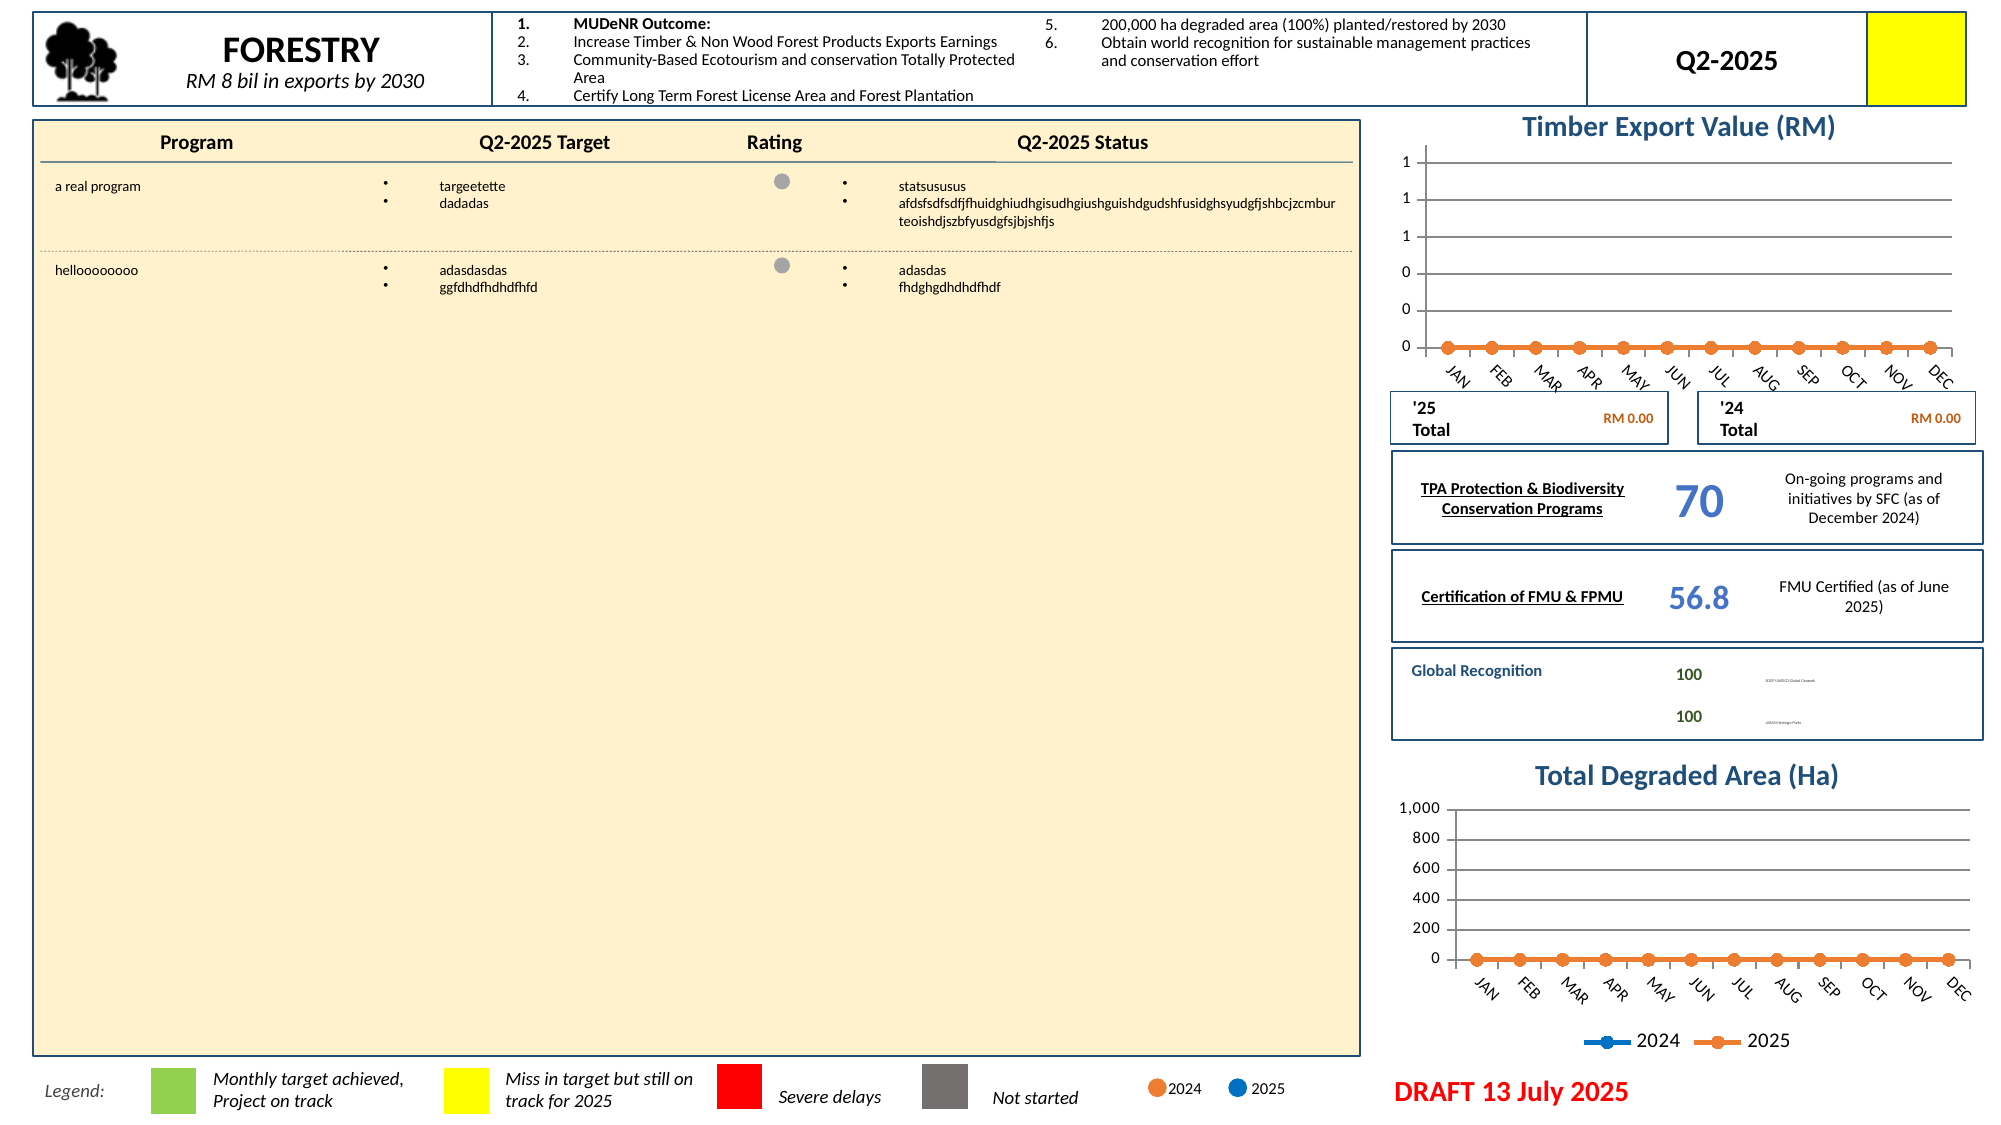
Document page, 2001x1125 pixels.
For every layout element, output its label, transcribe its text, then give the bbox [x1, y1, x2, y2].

text_box Certification of FMU & FPMU [1405, 559, 1640, 633]
text_box Q2-2025 Status [820, 120, 1346, 162]
text_box 2024 [1153, 1068, 1236, 1107]
text_box [491, 11, 1375, 107]
text_box targeetette dadadas [368, 169, 737, 249]
text_box [1868, 11, 1967, 101]
text_box 100 [1628, 655, 1750, 692]
text_box [1148, 1080, 1153, 1096]
text_box [442, 1067, 490, 1115]
text_box Q2-2025 [1586, 11, 1868, 101]
text_box [921, 1063, 969, 1110]
text_box Global Recognition [1396, 652, 1622, 736]
text_box Total Degraded Area (Ha) [1372, 750, 2000, 796]
text_box SDGP UNESCO Global Geopark [1750, 671, 1977, 692]
text_box DRAFT 13 July 2025 [1379, 1064, 1702, 1116]
text_box 56.8 [1653, 559, 1746, 633]
chart [1387, 795, 1988, 1059]
text_box '24 Total [1705, 404, 1787, 440]
text_box RM 8 bil in exports by 2030 [125, 58, 491, 102]
text_box [32, 11, 491, 107]
text_box a real program [40, 169, 368, 249]
text_box statsususus afdsfsdfsdfjfhuidghiudhgisudhgiushguishdgudshfusidghsyudgfjshbcjzcmburteoishdjszbfyusdgfsjbjshfjs [827, 169, 1353, 249]
text_box [716, 1063, 763, 1110]
text_box Legend: [30, 1071, 134, 1109]
text_box [1392, 451, 1983, 544]
text_box [1392, 549, 1983, 643]
text_box Miss in target but still on track for 2025 [490, 1058, 727, 1120]
text_box FORESTRY [118, 16, 485, 58]
chart [1390, 139, 1968, 404]
text_box [33, 119, 1361, 1056]
text_box Not started [977, 1066, 1215, 1125]
text_box Q2-2025 Target [361, 120, 728, 162]
picture [38, 19, 125, 105]
text_box Timber Export Value (RM) [1375, 101, 1983, 147]
text_box helloooooooo [40, 253, 368, 311]
text_box [1565, 11, 1586, 101]
text_box [1228, 1079, 1236, 1097]
text_box On-going programs and initiatives by SFC (as of December 2024) [1759, 460, 1970, 535]
text_box [774, 173, 790, 189]
text_box [150, 1067, 197, 1115]
text_box RM 0.00 [1492, 404, 1668, 440]
text_box RM 0.00 [1800, 396, 1976, 440]
text_box adasdas fhdghgdhdhdfhdf [827, 253, 1353, 311]
text_box [1392, 647, 1983, 741]
text_box Program [32, 120, 361, 162]
text_box Rating [728, 120, 820, 162]
text_box Severe delays [764, 1065, 1001, 1125]
text_box 100 [1628, 697, 1750, 733]
text_box [1390, 404, 1668, 444]
text_box 2025 [1236, 1068, 1333, 1107]
text_box MUDeNR Outcome: Increase Timber & Non Wood Forest Products Exports Earnings Community-Based Ecotourism and conservation Totally Protected Area Certify Long Term Forest License Area and Forest Plantation [502, 7, 1037, 104]
text_box TPA Protection & Biodiversity Conservation Programs [1405, 460, 1640, 535]
text_box '25 Total [1397, 404, 1479, 440]
text_box [1698, 404, 1976, 444]
text_box adasdasdas ggfdhdfhdhdfhfd [368, 253, 737, 311]
text_box Monthly target achieved, Project on track [198, 1058, 435, 1120]
text_box 70 [1653, 460, 1746, 535]
text_box ASEAN Heritage Parks [1750, 713, 1977, 733]
text_box [774, 257, 790, 273]
text_box [1968, 391, 1976, 396]
text_box FMU Certified (as of June 2025) [1759, 559, 1970, 633]
text_box 200,000 ha degraded area (100%) planted/restored by 2030 Obtain world recognition for sustainable management practices and conservation effort [1030, 8, 1565, 105]
